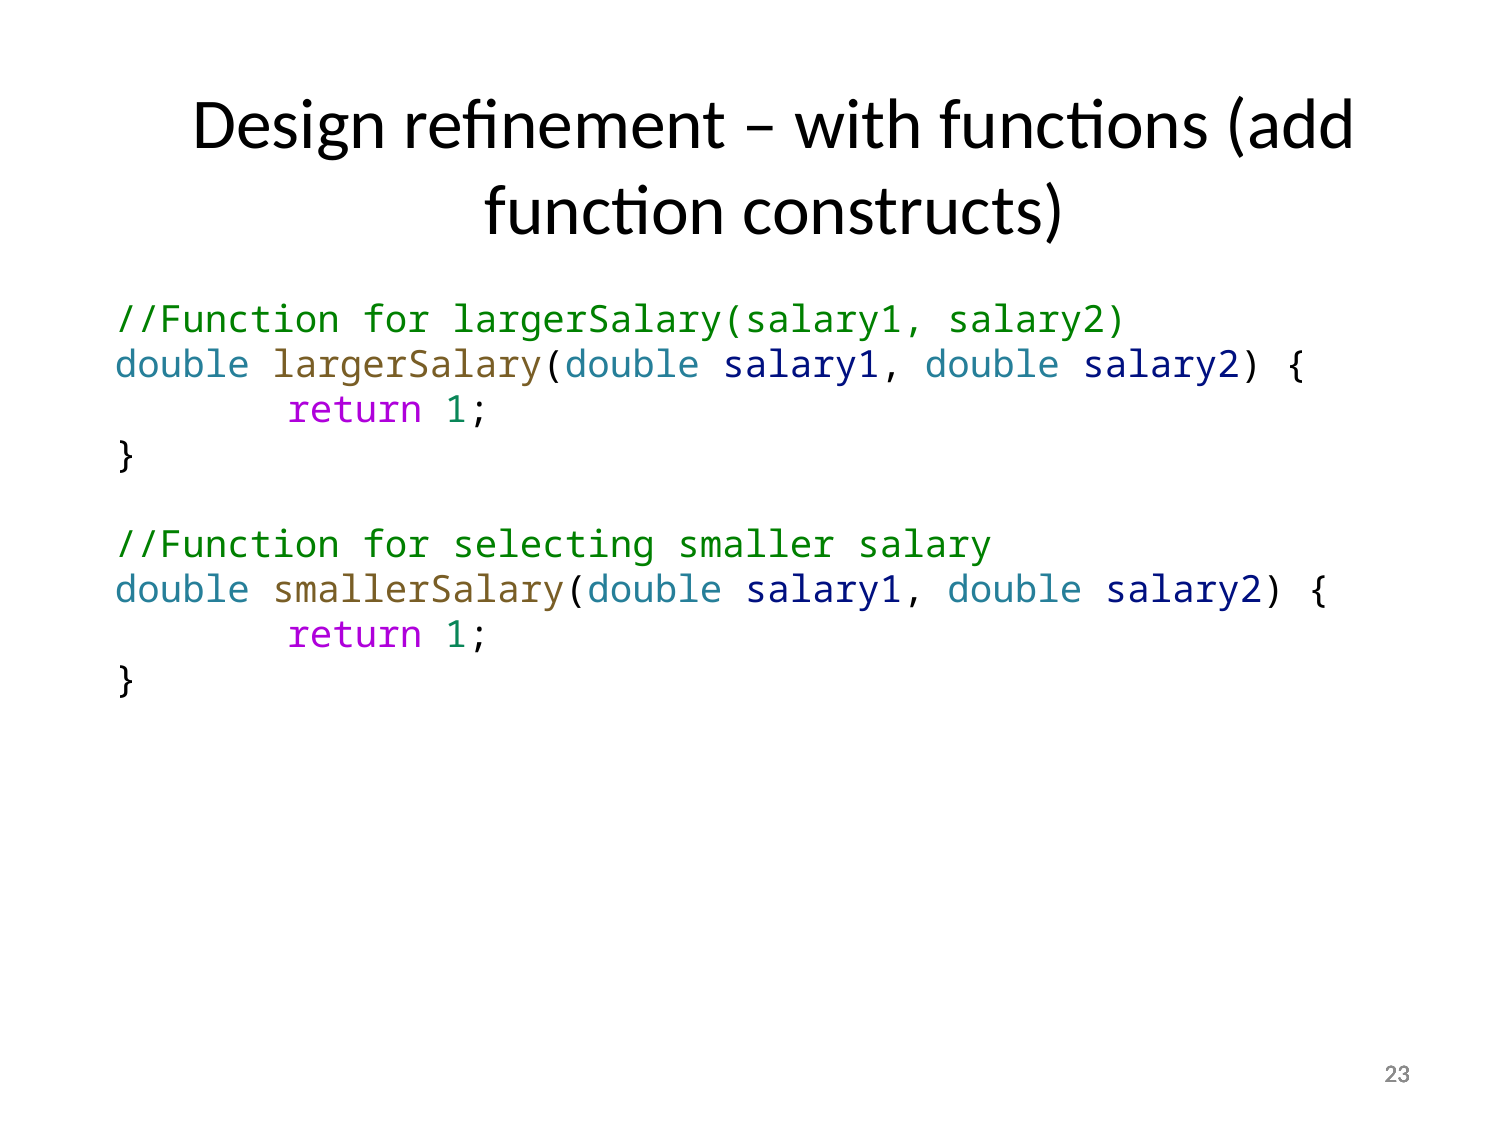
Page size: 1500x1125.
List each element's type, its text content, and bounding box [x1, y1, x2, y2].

text_box Design refinement – with functions (add function constructs) [99, 70, 1450, 258]
text_box //Function for largerSalary(salary1, salary2) double largerSalary(double salary1, double salary2) { return 1; } //Function for selecting smaller salary double smallerSalary(double salary1, double salary2) { return 1; } [99, 287, 1425, 1043]
text_box 23 [1074, 1043, 1425, 1103]
